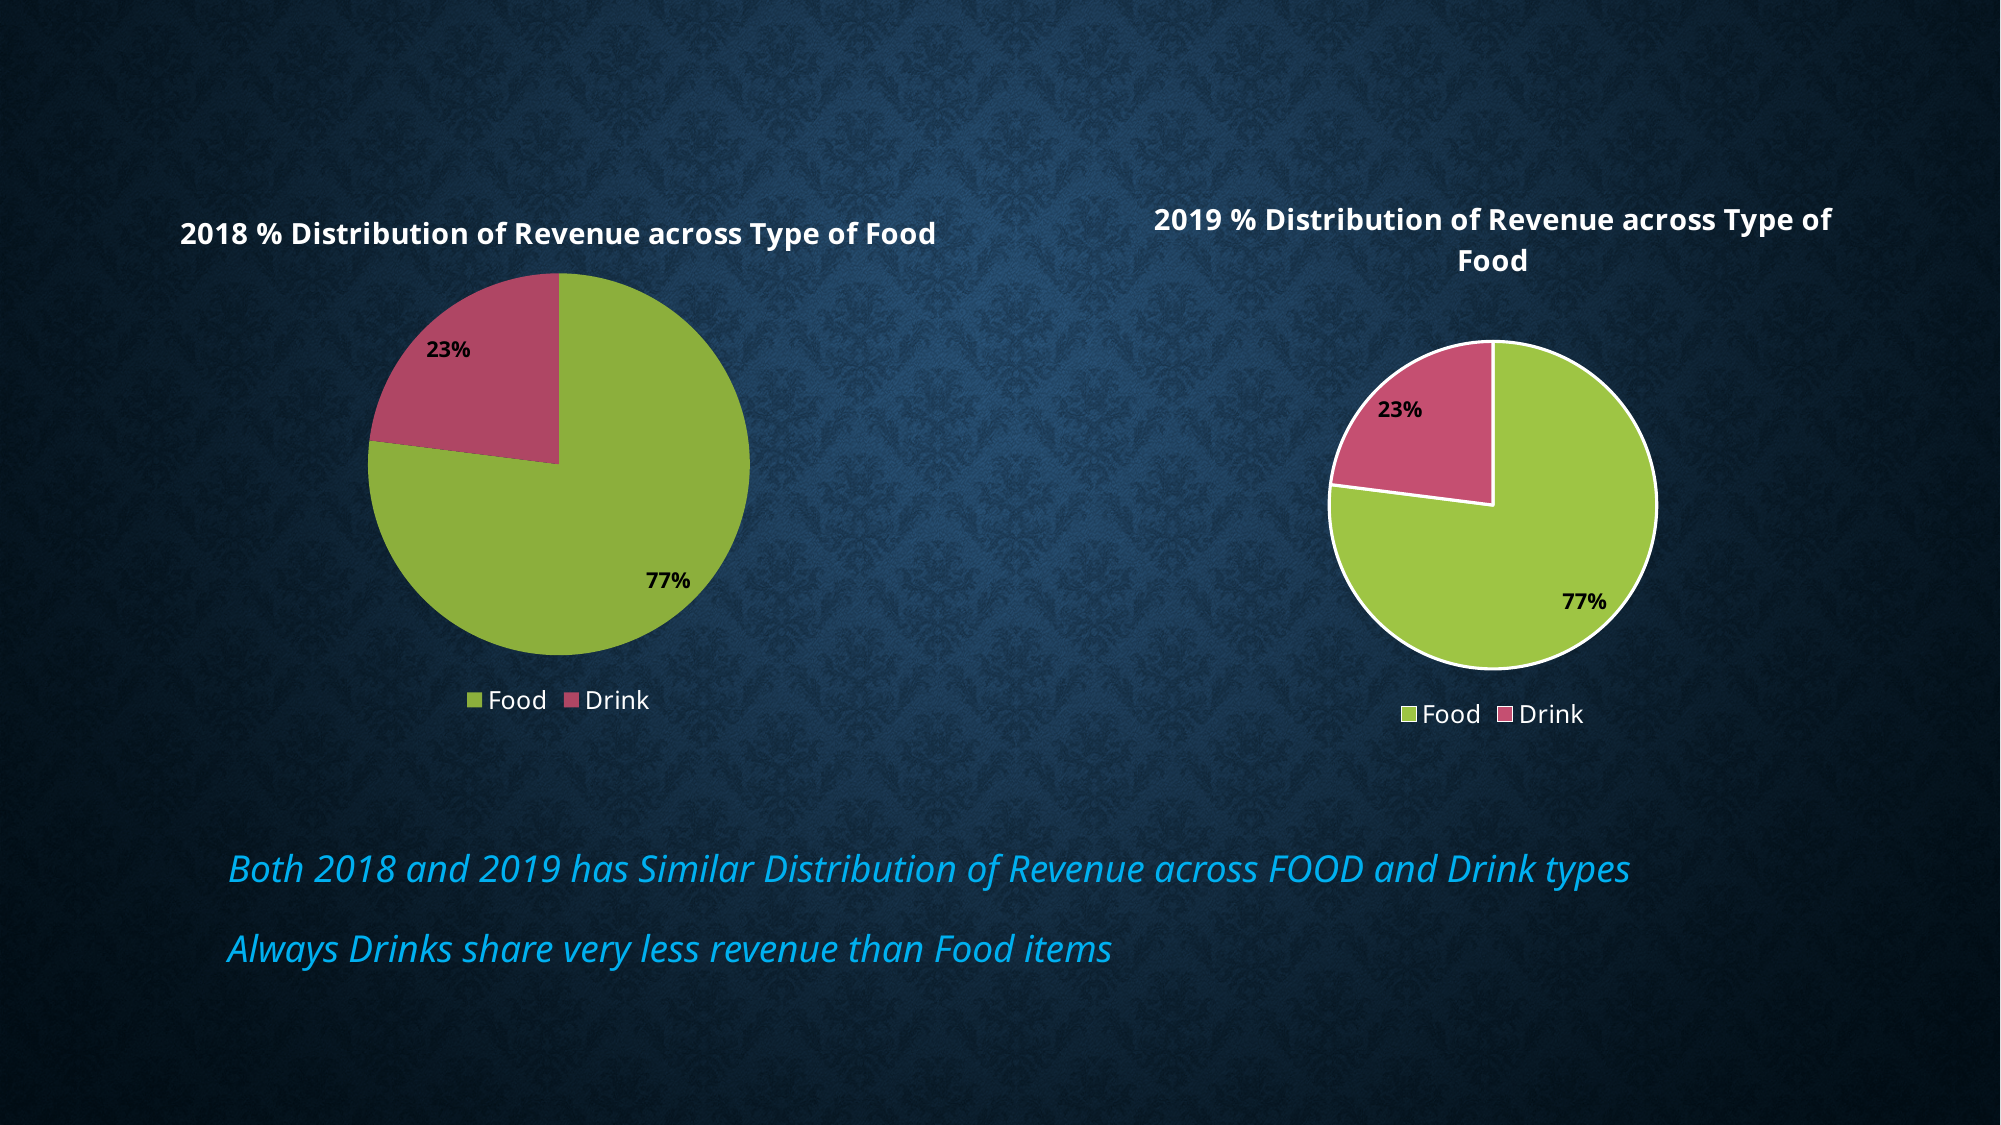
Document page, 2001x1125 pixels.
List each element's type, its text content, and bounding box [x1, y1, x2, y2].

text_box Both 2018 and 2019 has Similar Distribution of Revenue across FOOD and Drink types Always Drinks share very less revenue than Food items [212, 842, 1827, 978]
chart [76, 170, 1967, 738]
